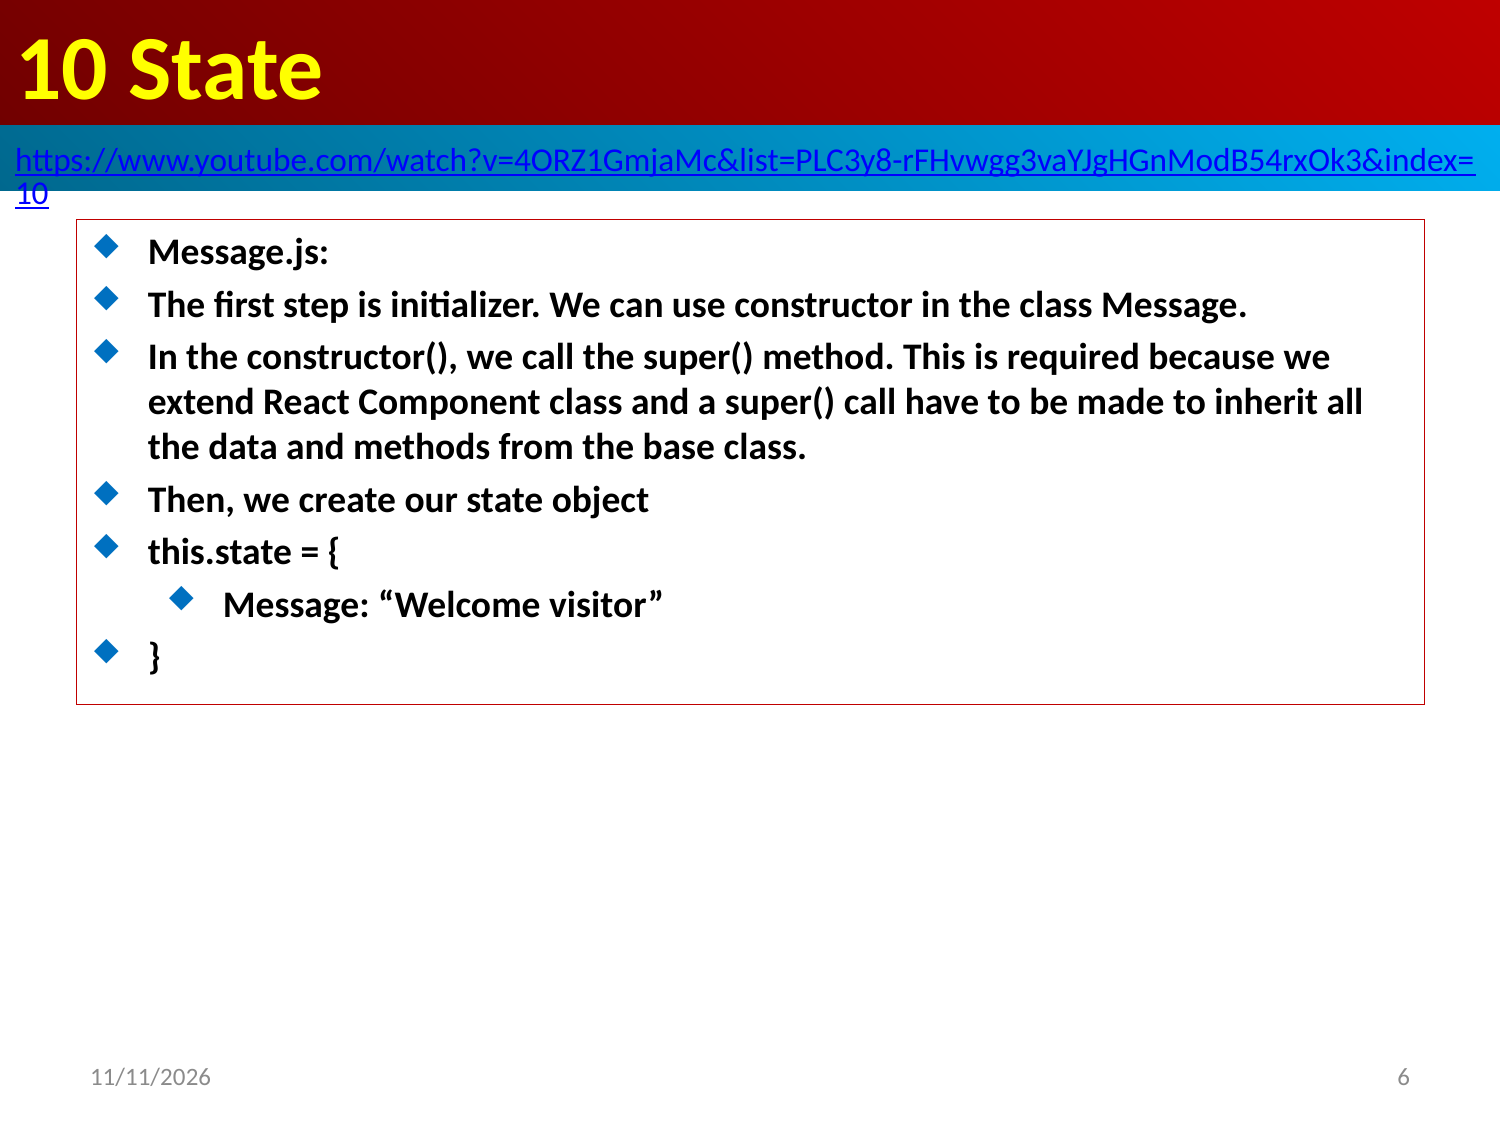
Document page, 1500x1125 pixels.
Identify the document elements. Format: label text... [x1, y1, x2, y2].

text_box https://www.youtube.com/watch?v=4ORZ1GmjaMc&list=PLC3y8-rFHvwgg3vaYJgHGnModB54rxOk3&index=10 [0, 125, 1500, 191]
title 10 State [0, 0, 1500, 125]
subtitle Message.js: The first step is initializer. We can use constructor in the class Message. In the constructor(), we call the super() method. This is required because we extend React Component class and a super() call have to be made to inherit all the data and methods from the base class. Then, we create our state object this.state = { Message: “Welcome visitor” } [76, 219, 1425, 705]
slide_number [75, 1042, 425, 1109]
slide_number 6 [1074, 1042, 1425, 1109]
